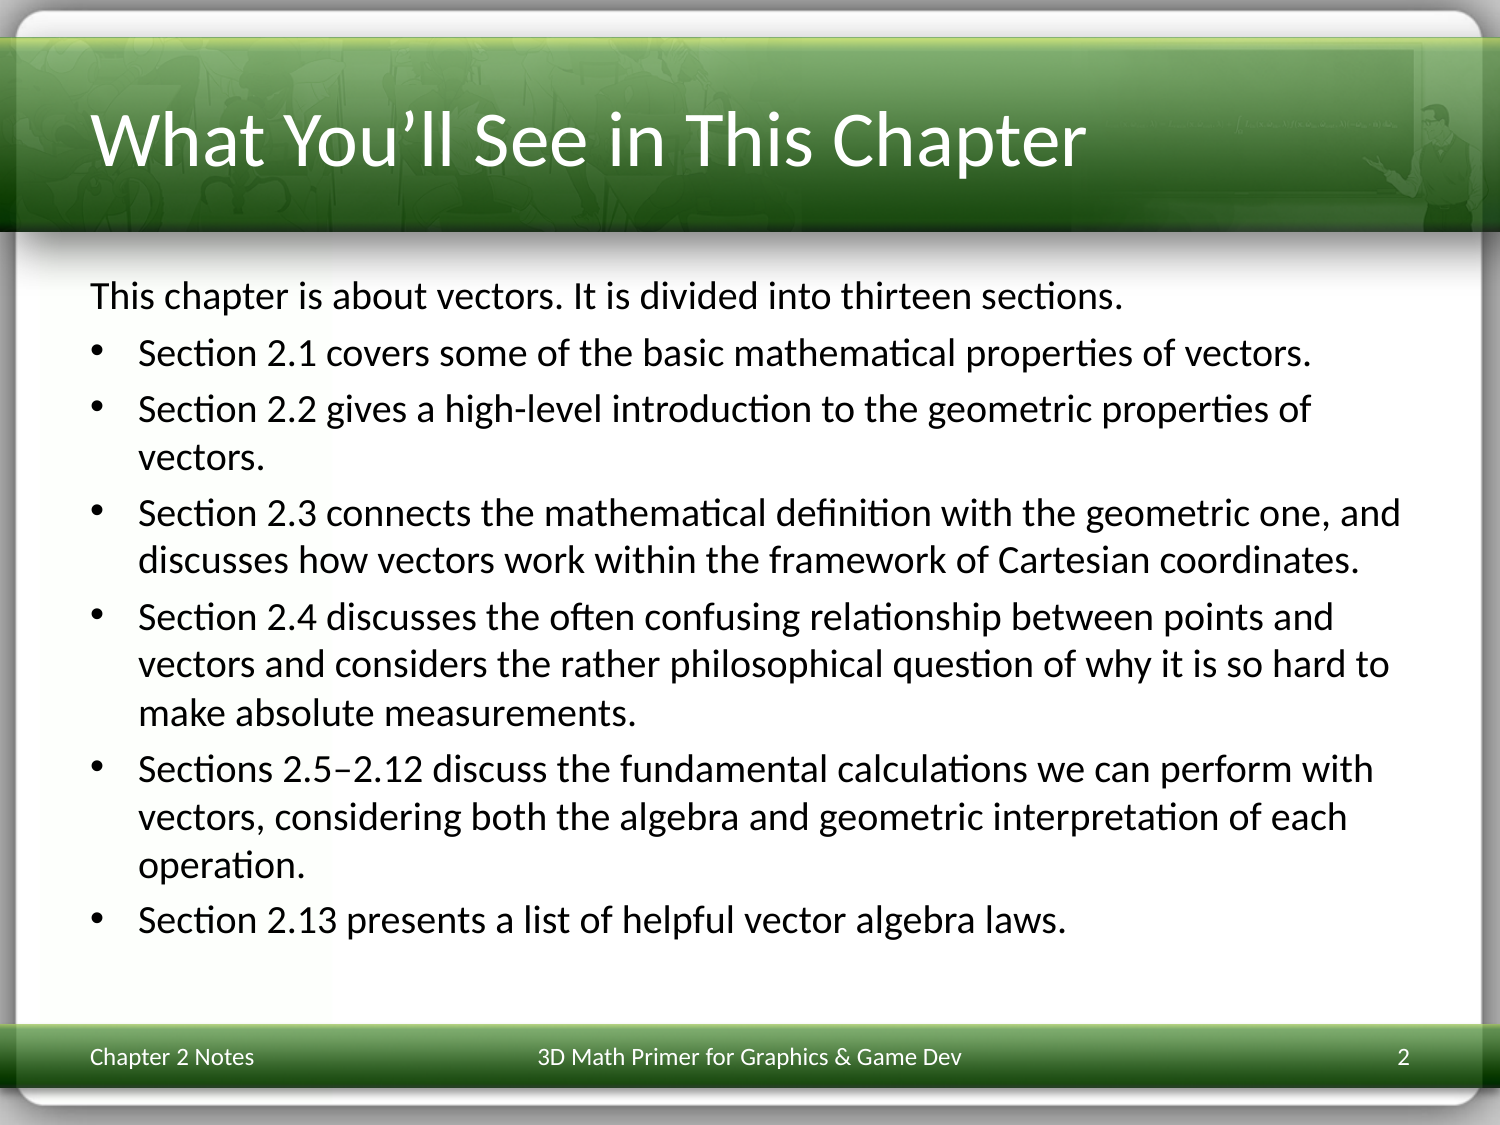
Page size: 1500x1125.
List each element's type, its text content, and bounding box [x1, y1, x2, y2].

title What You’ll See in This Chapter [75, 37, 1188, 233]
slide_number 2 [1074, 1025, 1425, 1085]
list This chapter is about vectors. It is divided into thirteen sections. Section 2.1 covers some of the basic mathematical properties of vectors. Section 2.2 gives a high-level introduction to the geometric properties of vectors. Section 2.3 connects the mathematical definition with the geometric one, and discusses how vectors work within the framework of Cartesian coordinates. Section 2.4 discusses the often confusing relationship between points and vectors and considers the rather philosophical question of why it is so hard to make absolute measurements. Sections 2.5–2.12 discuss the fundamental calculations we can perform with vectors, considering both the algebra and geometric interpretation of each operation. Section 2.13 presents a list of helpful vector algebra laws. [75, 262, 1425, 1005]
picture [0, 0, 1500, 1125]
slide_number Chapter 2 Notes [75, 1025, 425, 1085]
footer 3D Math Primer for Graphics & Game Dev [512, 1025, 988, 1085]
